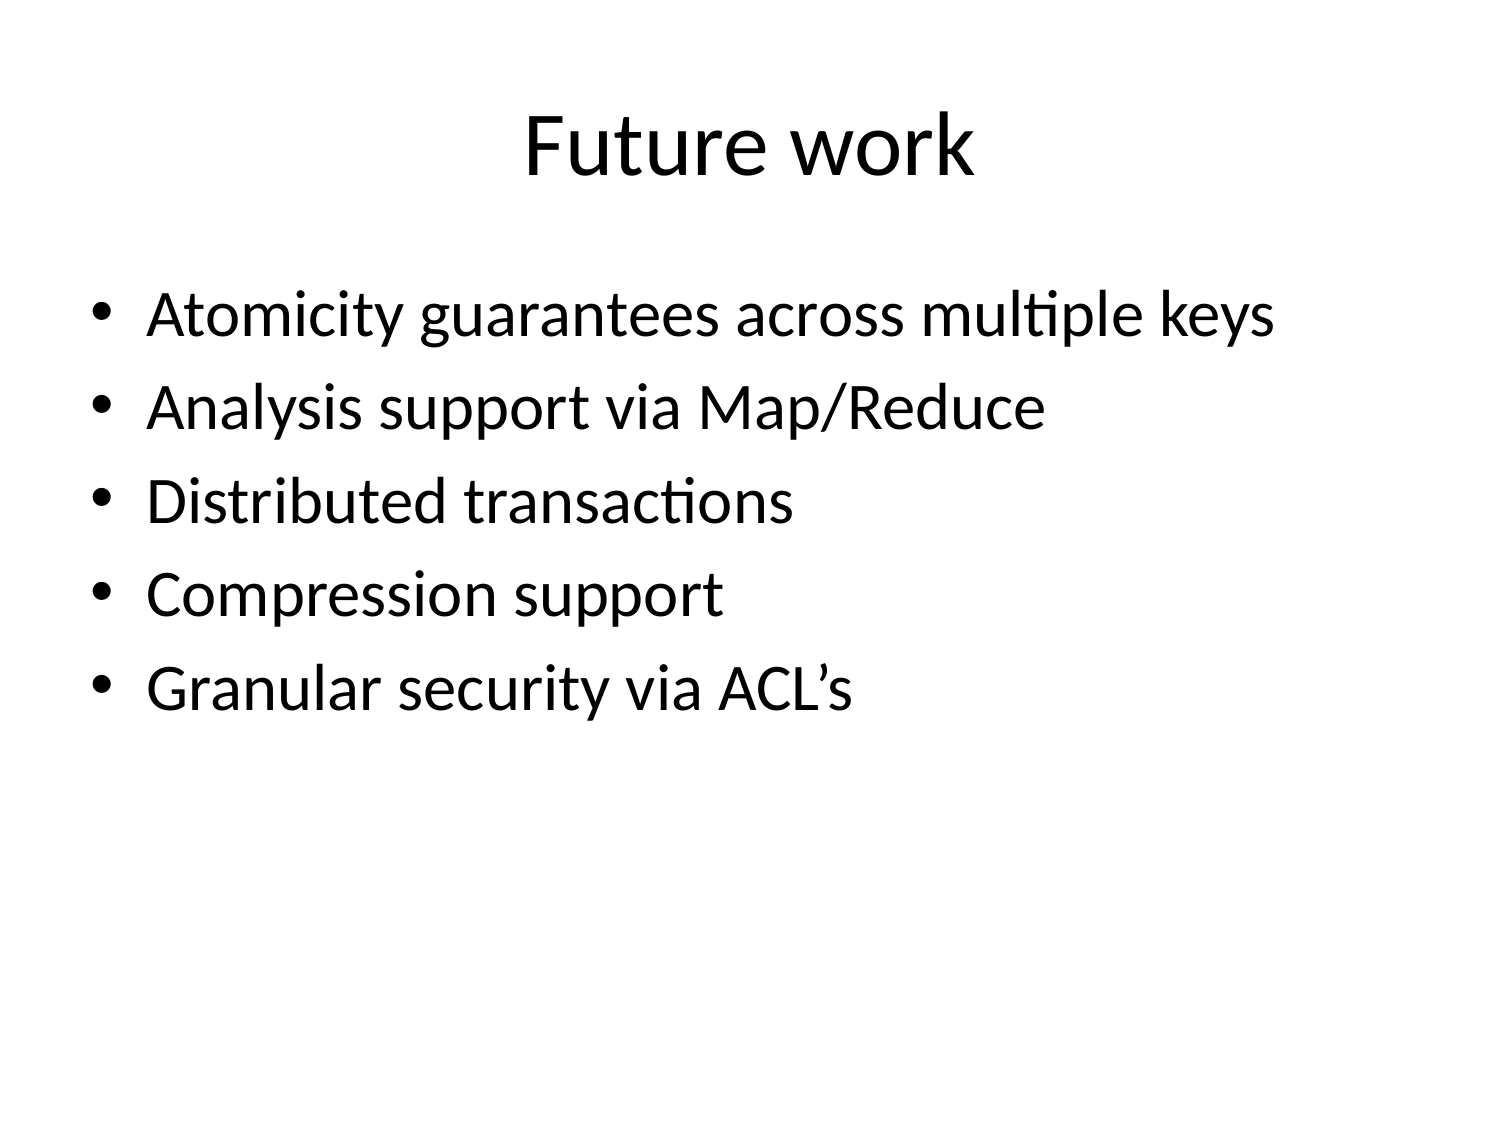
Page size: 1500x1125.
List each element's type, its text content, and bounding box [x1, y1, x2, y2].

title Future work [75, 45, 1425, 233]
list Atomicity guarantees across multiple keys Analysis support via Map/Reduce Distributed transactions Compression support Granular security via ACL’s [75, 262, 1425, 1005]
